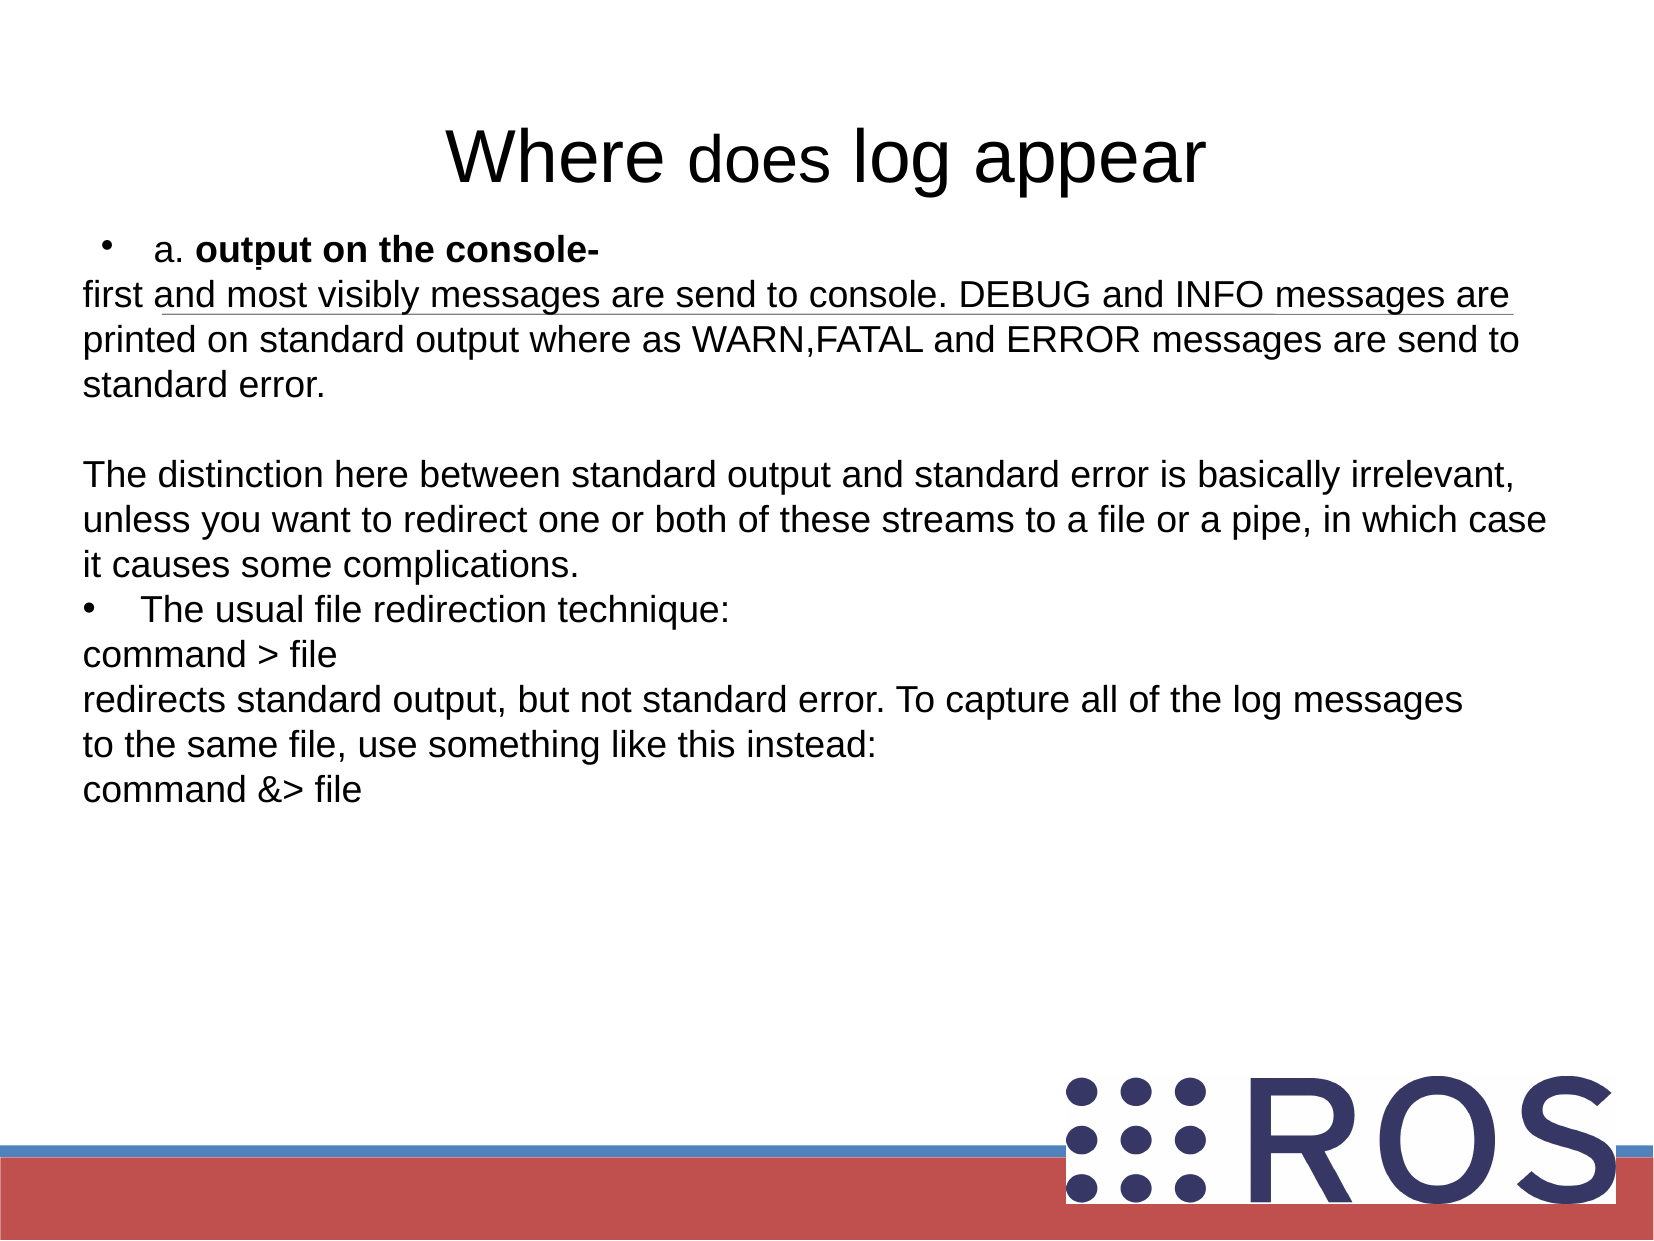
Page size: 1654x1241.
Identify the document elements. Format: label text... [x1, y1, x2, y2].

text_box Where does log appear [82, 49, 1571, 224]
text_box a. output on the console- first and most visibly messages are send to console. DEBUG and INFO messages are printed on standard output where as WARN,FATAL and ERROR messages are send to standard error. The distinction here between standard output and standard error is basically irrelevant, unless you want to redirect one or both of these streams to a file or a pipe, in which case it causes some complications. The usual file redirection technique: command > file redirects standard output, but not standard error. To capture all of the log messages to the same file, use something like this instead: command &> file [82, 224, 1571, 1185]
picture [1066, 1076, 1616, 1205]
